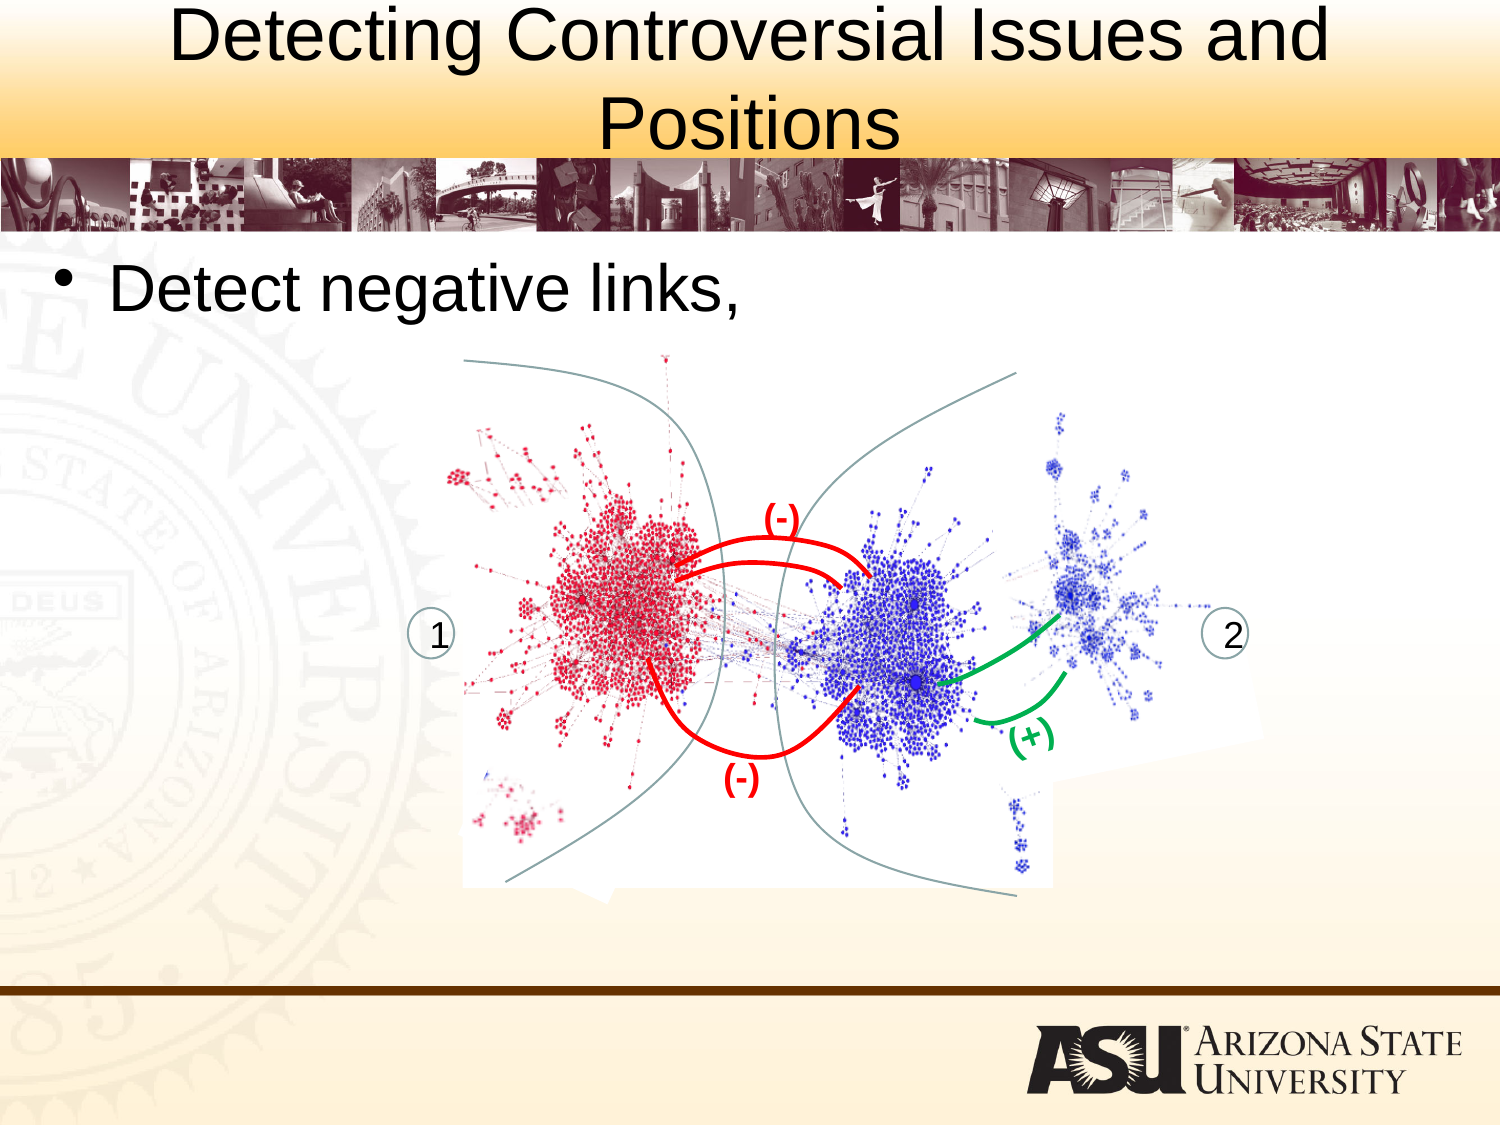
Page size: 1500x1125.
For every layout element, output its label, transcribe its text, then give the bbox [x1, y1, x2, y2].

list Detect negative links, [37, 237, 1450, 963]
picture [0, 150, 1500, 1125]
title Detecting Controversial Issues and Positions [0, 0, 1500, 150]
